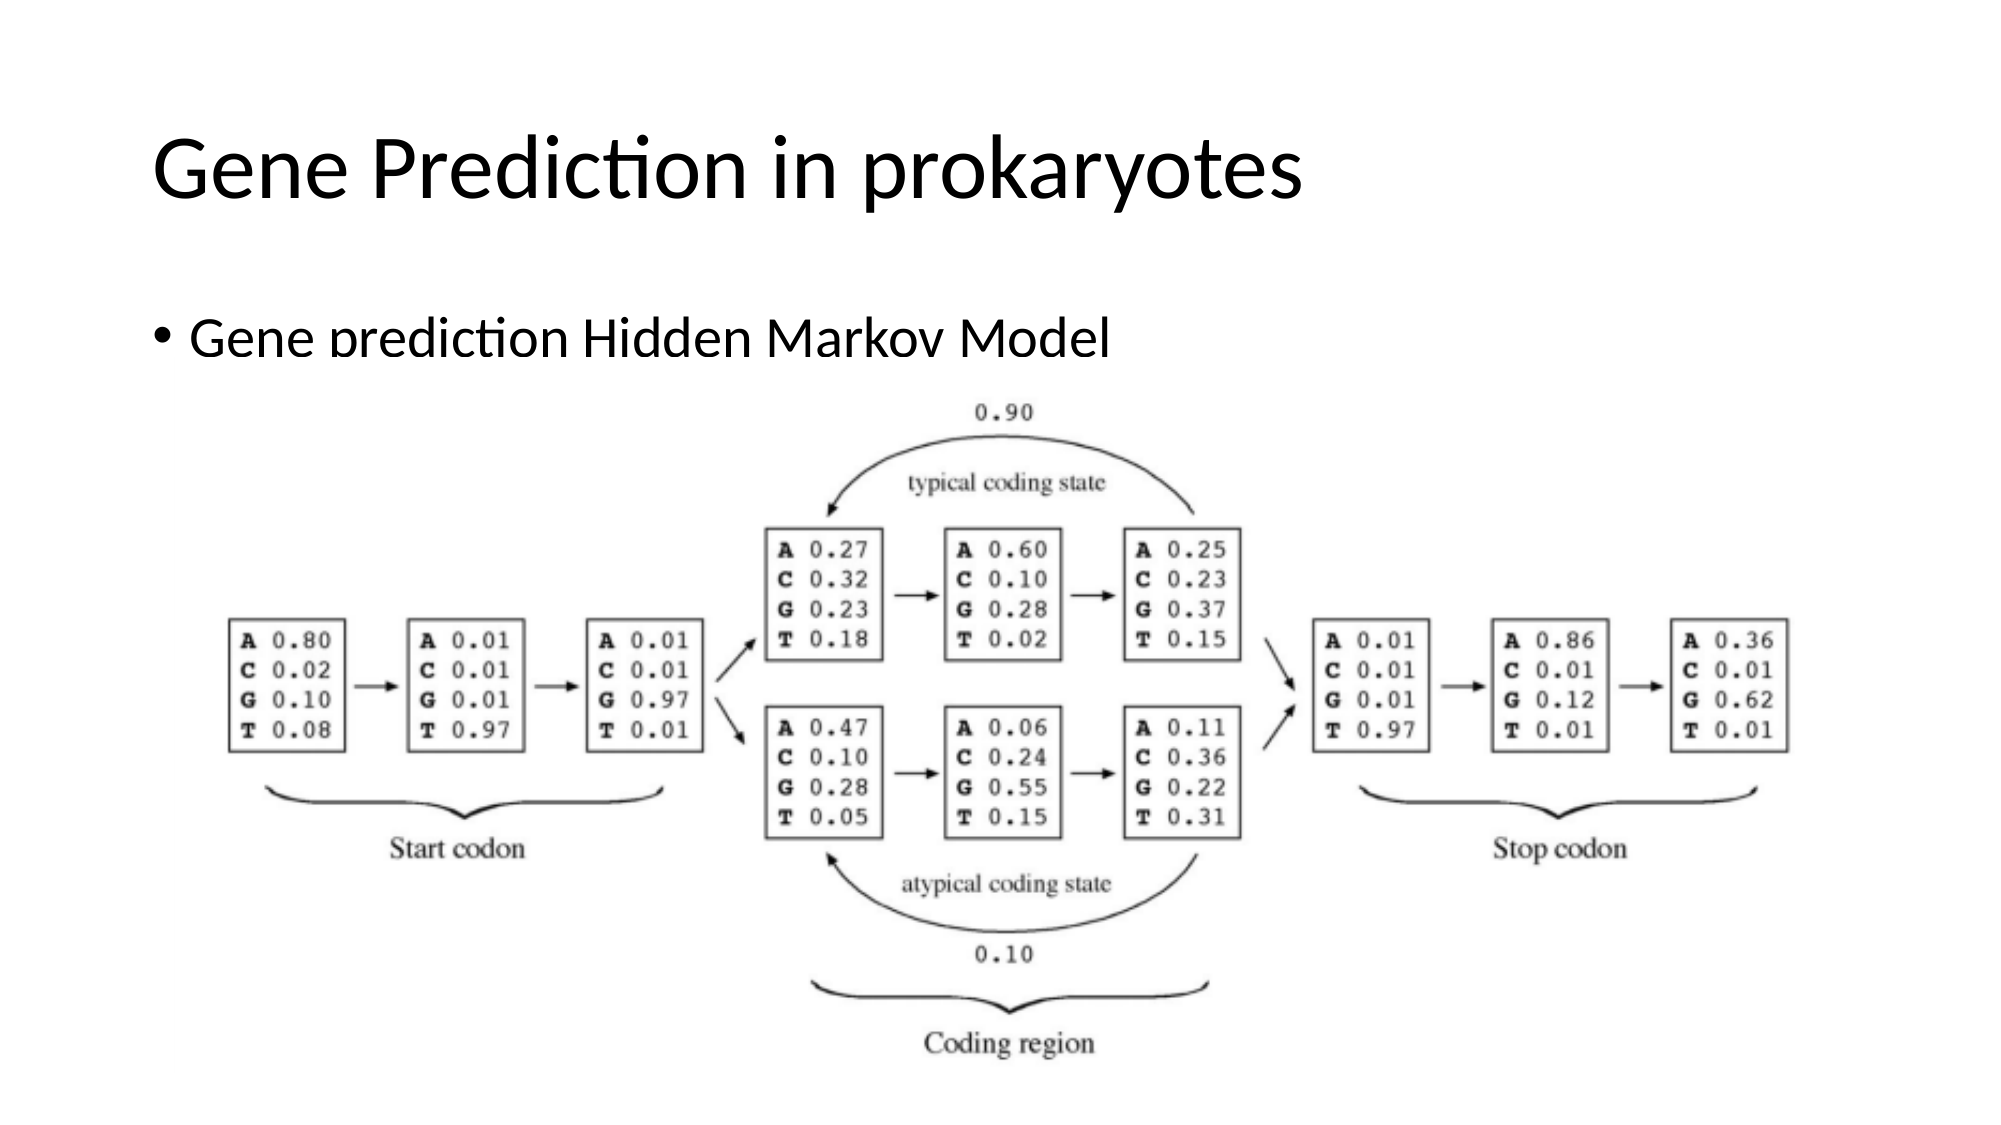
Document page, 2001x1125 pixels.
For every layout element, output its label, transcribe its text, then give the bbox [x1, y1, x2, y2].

list Gene prediction Hidden Markov Model [137, 299, 1863, 1014]
title Gene Prediction in prokaryotes [137, 59, 1863, 278]
picture [173, 357, 1827, 1073]
